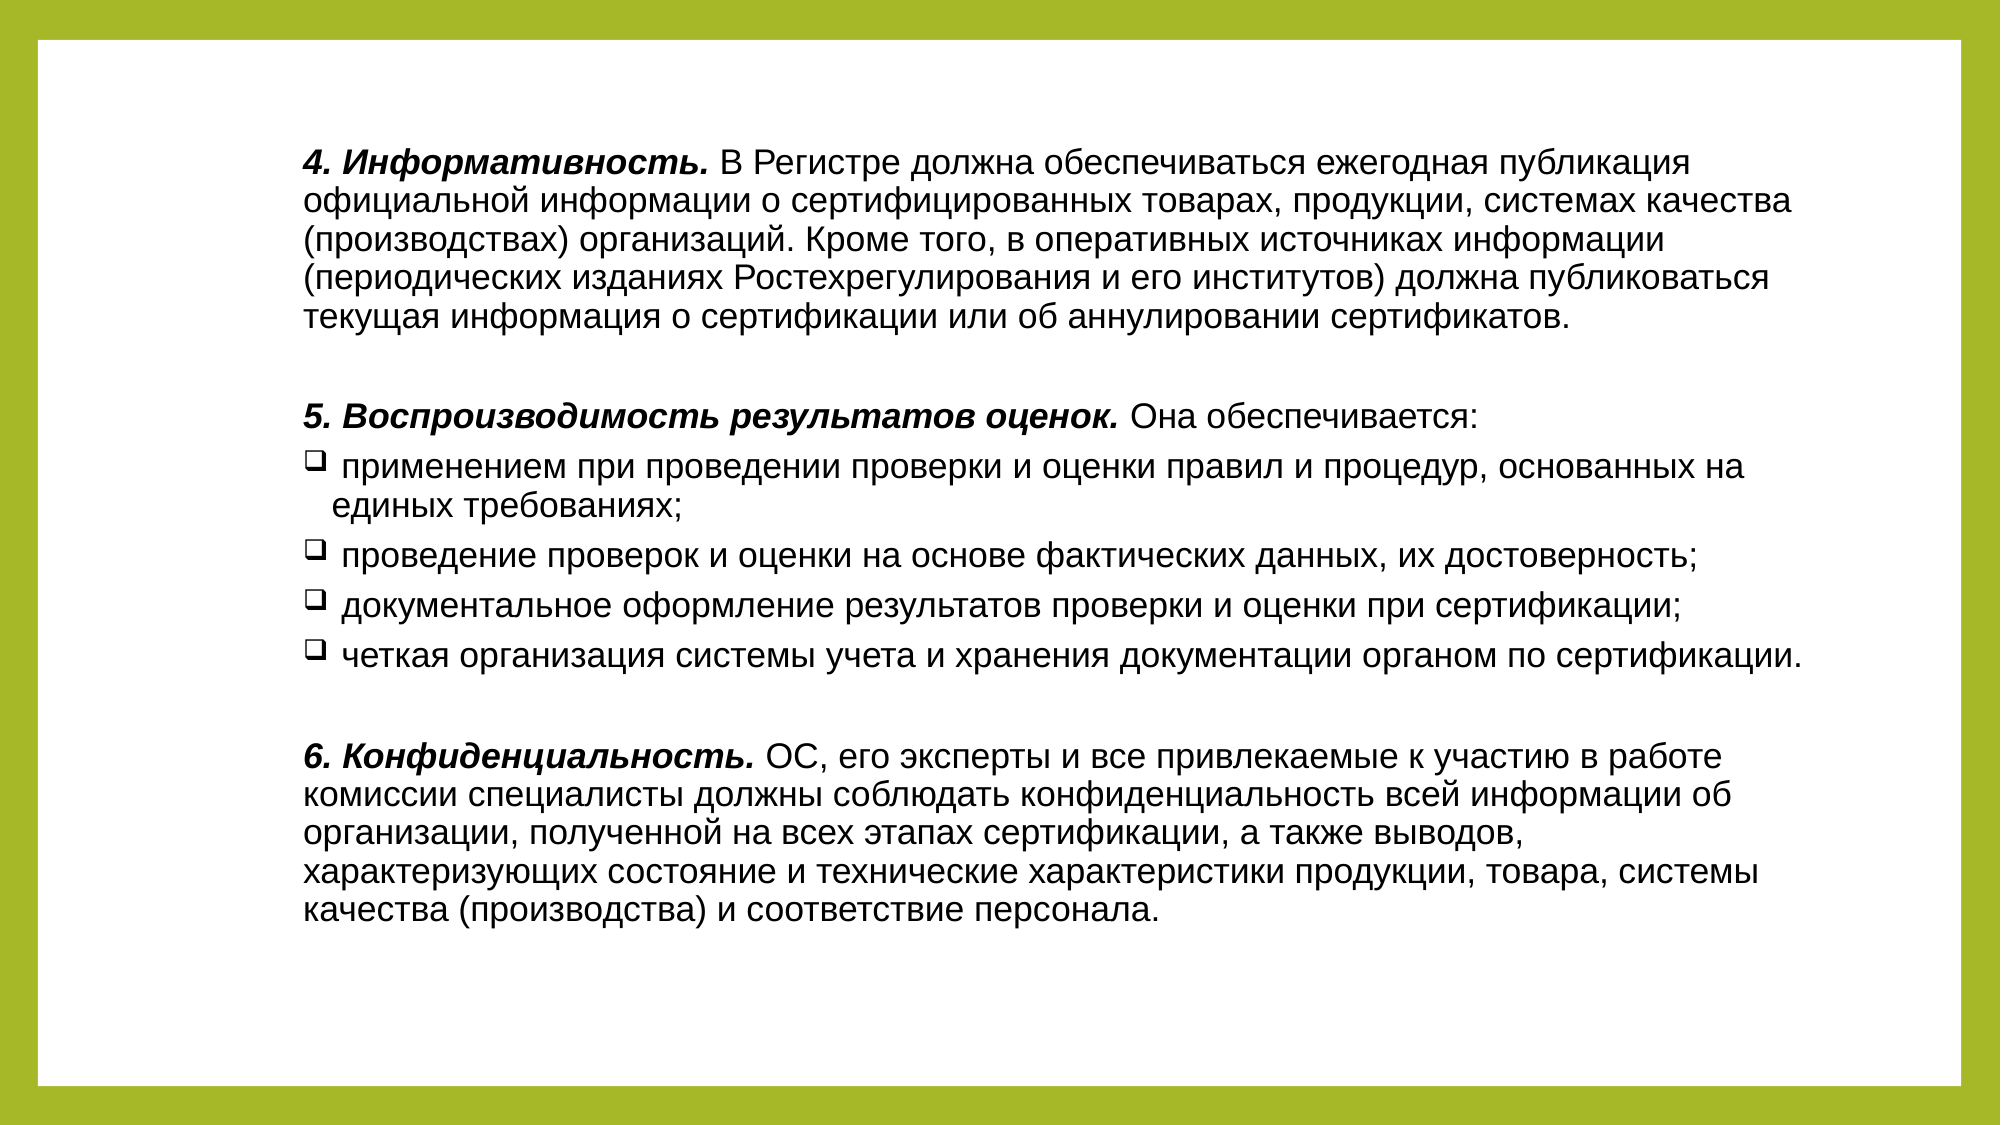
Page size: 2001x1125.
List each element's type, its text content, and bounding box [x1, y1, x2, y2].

list 4. Информативность. В Регистре должна обеспечиваться ежегодная публикация официальной информации о сертифицированных товарах, продукции, системах качества (производствах) организаций. Кроме того, в оперативных источниках информации (периодических изданиях Ростехрегулирования и его институтов) должна публиковаться текущая информация о сертификации или об аннулировании сертификатов. 5. Воспроизводимость результатов оценок. Она обеспечивается: применением при проведении проверки и оценки правил и процедур, основанных на единых требованиях; проведение проверок и оценки на основе фактических данных, их достоверность; документальное оформление результатов проверки и оценки при сертификации; четкая организация системы учета и хранения документации органом по сертификации. 6. Конфиденциальность. ОС, его эксперты и все привлекаемые к участию в работе комиссии специалисты должны соблюдать конфиденциальность всей информации об организации, полученной на всех этапах сертификации, а также выводов, характеризующих состояние и технические характеристики продукции, товара, системы качества (производства) и соответствие персонала. [202, 136, 1823, 1000]
